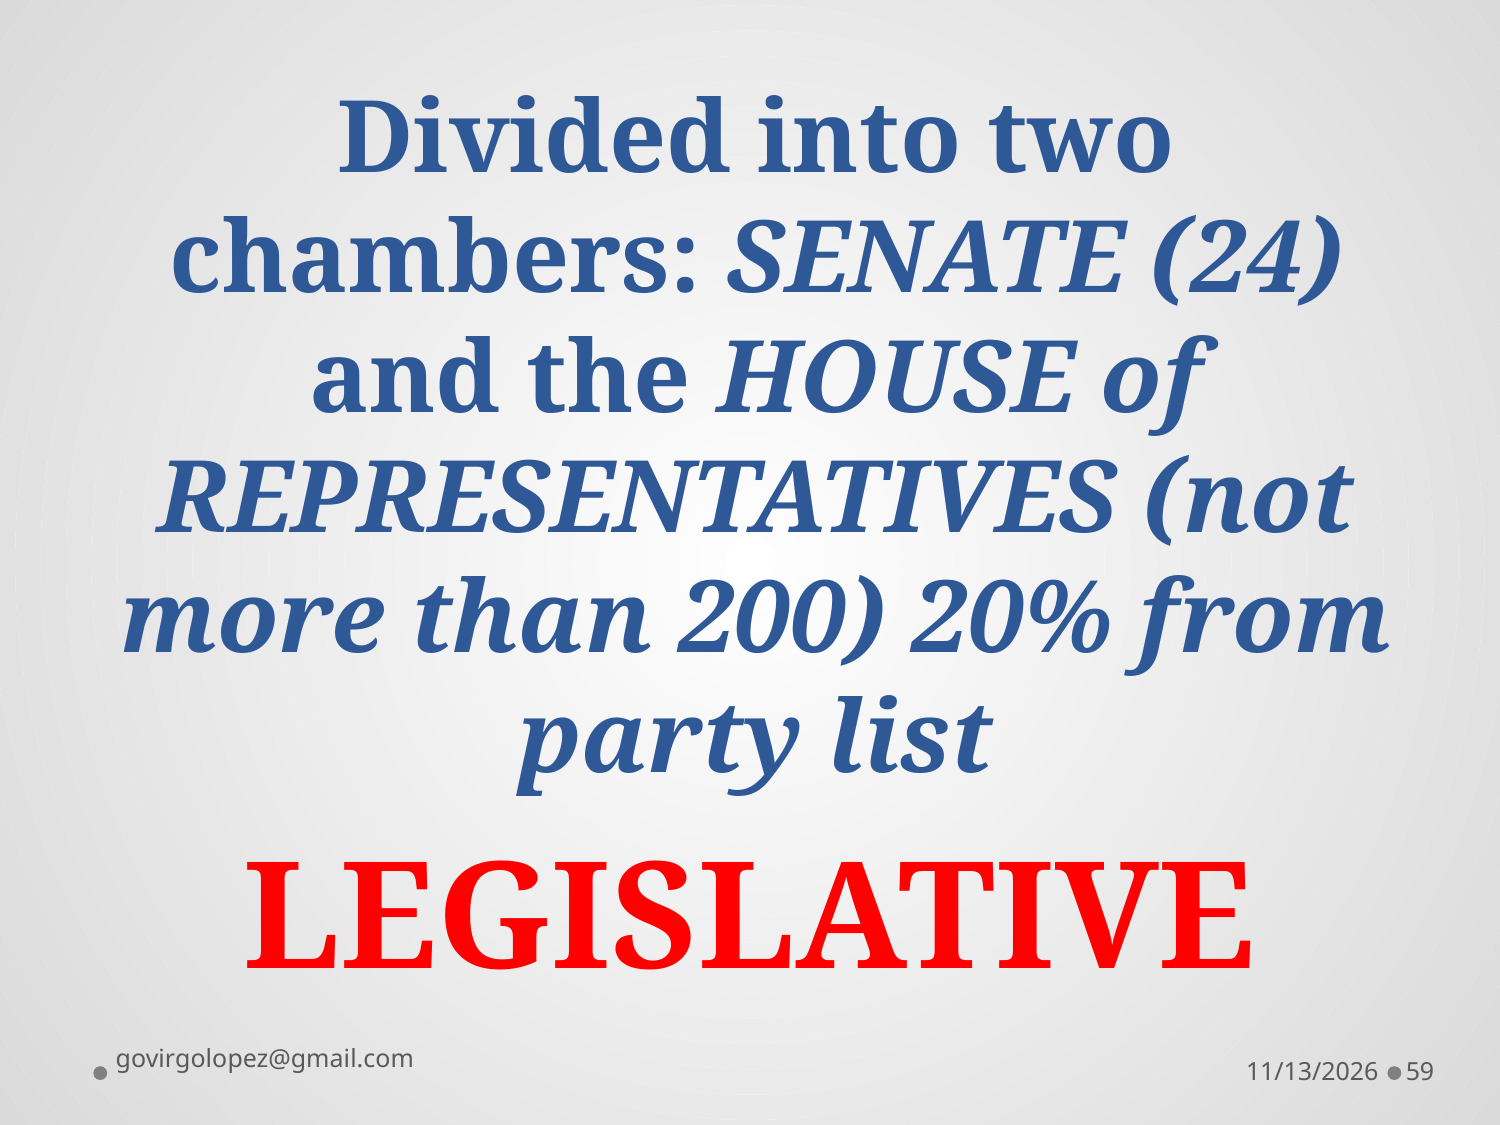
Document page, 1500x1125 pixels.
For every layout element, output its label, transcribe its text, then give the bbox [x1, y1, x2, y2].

subtitle LEGISLATIVE [225, 812, 1275, 1013]
slide_number 59 [1401, 1042, 1494, 1103]
footer govirgolopez@gmail.com [108, 1042, 576, 1103]
title Divided into two chambers: SENATE (24) and the HOUSE of REPRESENTATIVES (not more than 200) 20% from party list [50, 99, 1463, 800]
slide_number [1043, 1042, 1386, 1103]
